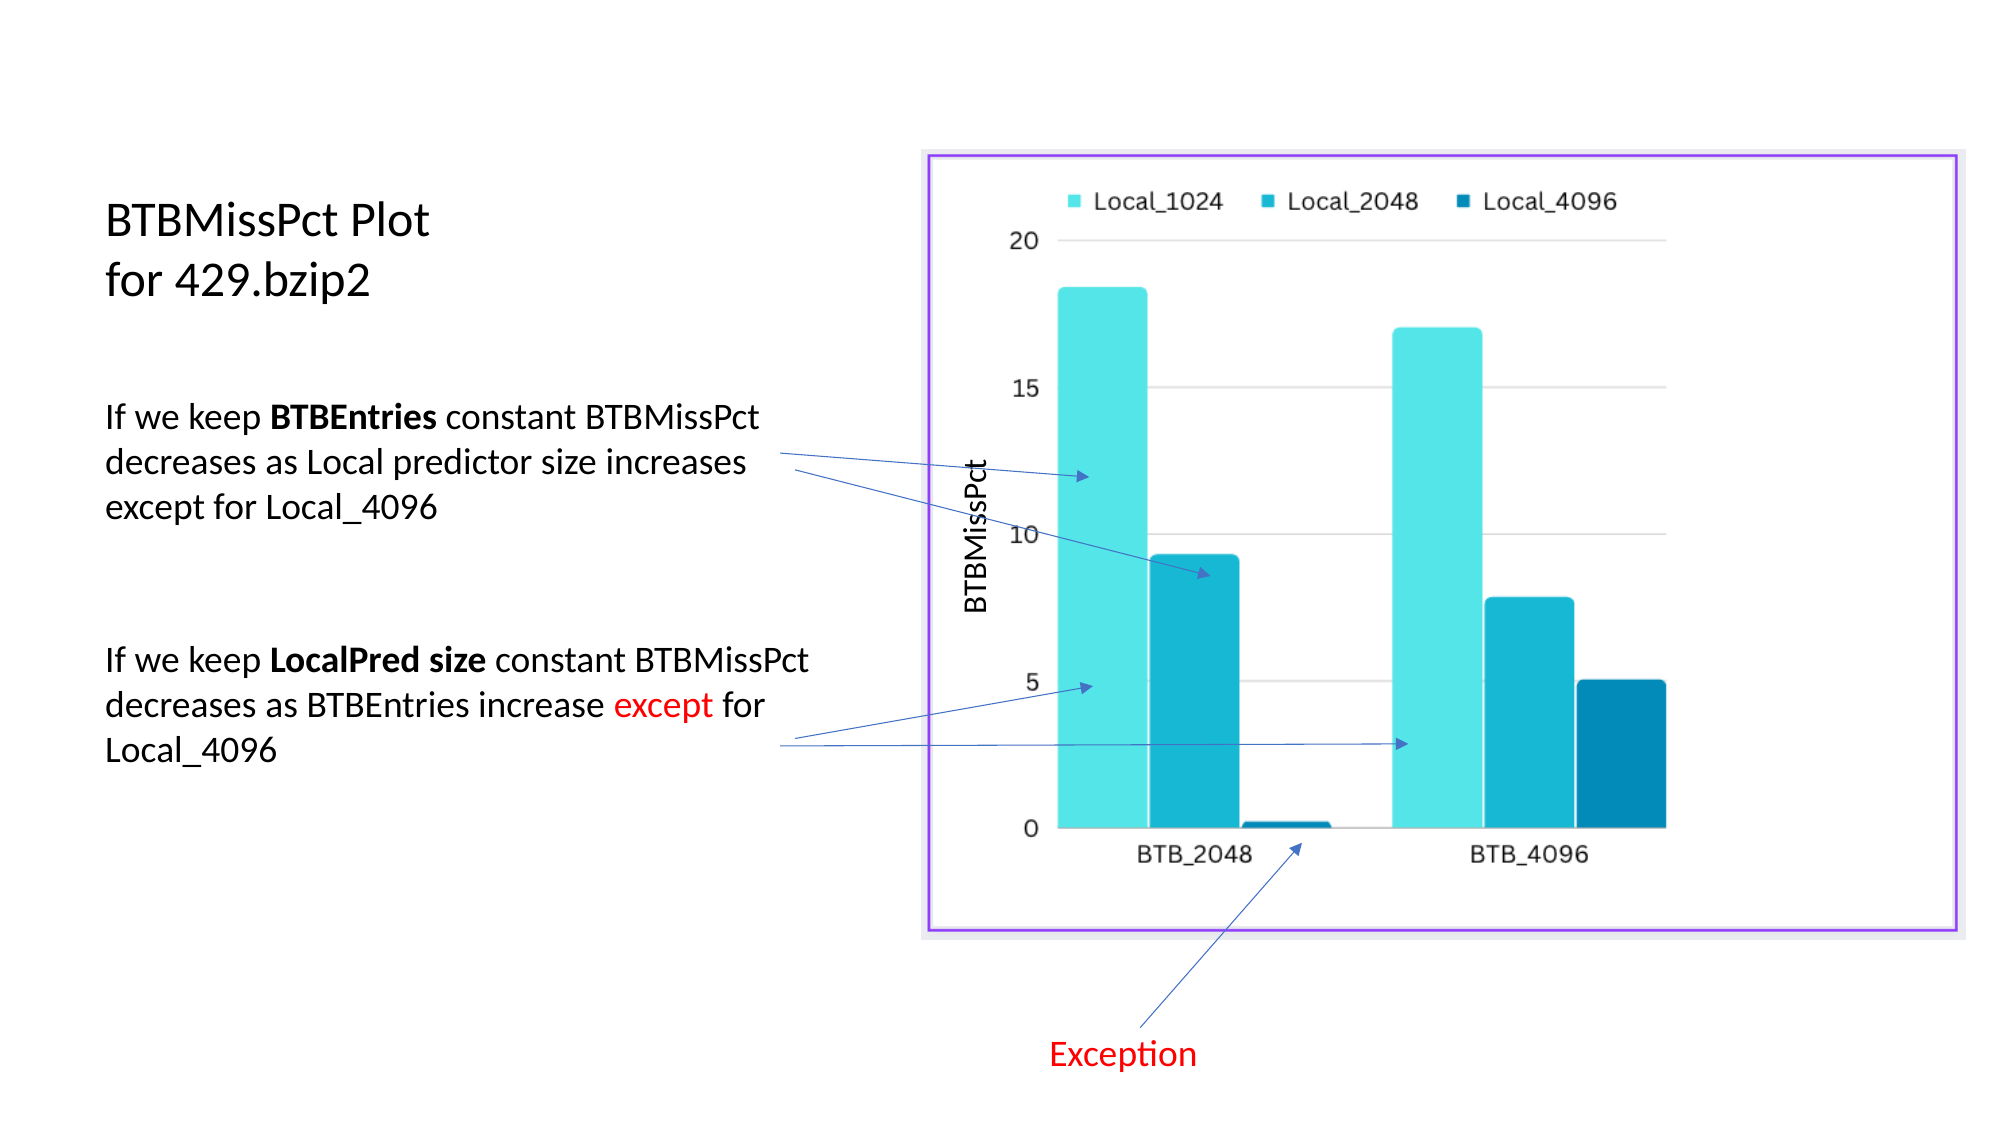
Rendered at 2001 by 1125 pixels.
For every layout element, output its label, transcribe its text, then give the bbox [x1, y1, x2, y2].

text_box Exception [1034, 1021, 1485, 1082]
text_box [780, 453, 1090, 478]
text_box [794, 469, 1211, 576]
text_box If we keep LocalPred size constant BTBMissPct​ decreases as​ BTBEntries increase except for Local_4096 [90, 627, 867, 778]
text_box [1140, 842, 1302, 1028]
text_box BTBMissPct Plot for 429.bzip2​​ [90, 178, 586, 314]
picture [921, 149, 1966, 940]
text_box If we keep BTBEntries constant BTBMissPct decreases as Local predictor size increases except for Local_4096 ​ [90, 384, 868, 535]
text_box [794, 686, 1093, 739]
